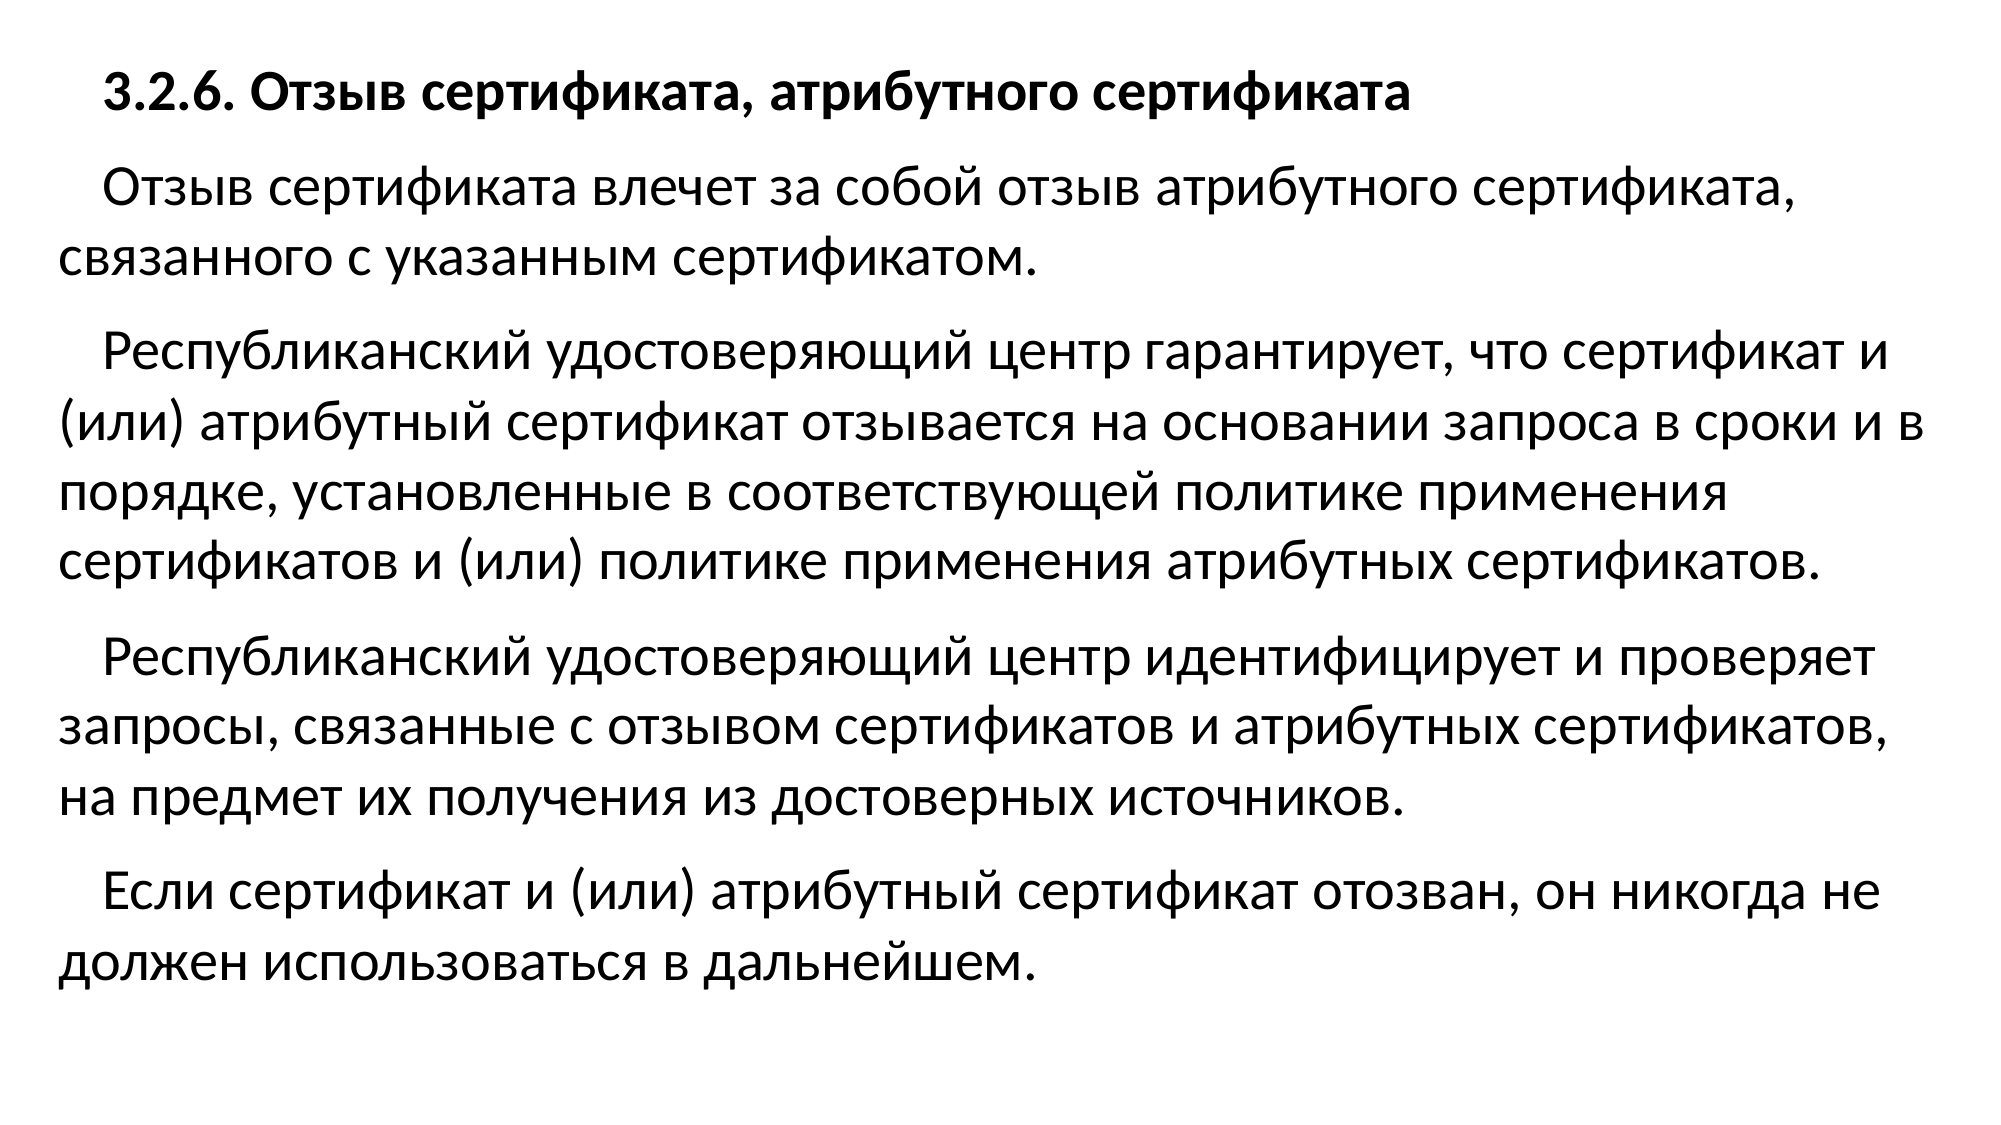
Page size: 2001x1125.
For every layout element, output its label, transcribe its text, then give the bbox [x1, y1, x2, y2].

text_box 3.2.6. Отзыв сертификата, атрибутного сертификата Отзыв сертификата влечет за собой отзыв атрибутного сертификата, связанного с указанным сертификатом. Республиканский удостоверяющий центр гарантирует, что сертификат и (или) атрибутный сертификат отзывается на основании запроса в сроки и в порядке, установленные в соответствующей политике применения сертификатов и (или) политике применения атрибутных сертификатов. Республиканский удостоверяющий центр идентифицирует и проверяет запросы, связанные с отзывом сертификатов и атрибутных сертификатов, на предмет их получения из достоверных источников. Если сертификат и (или) атрибутный сертификат отозван, он никогда не должен использоваться в дальнейшем. [43, 44, 1950, 999]
